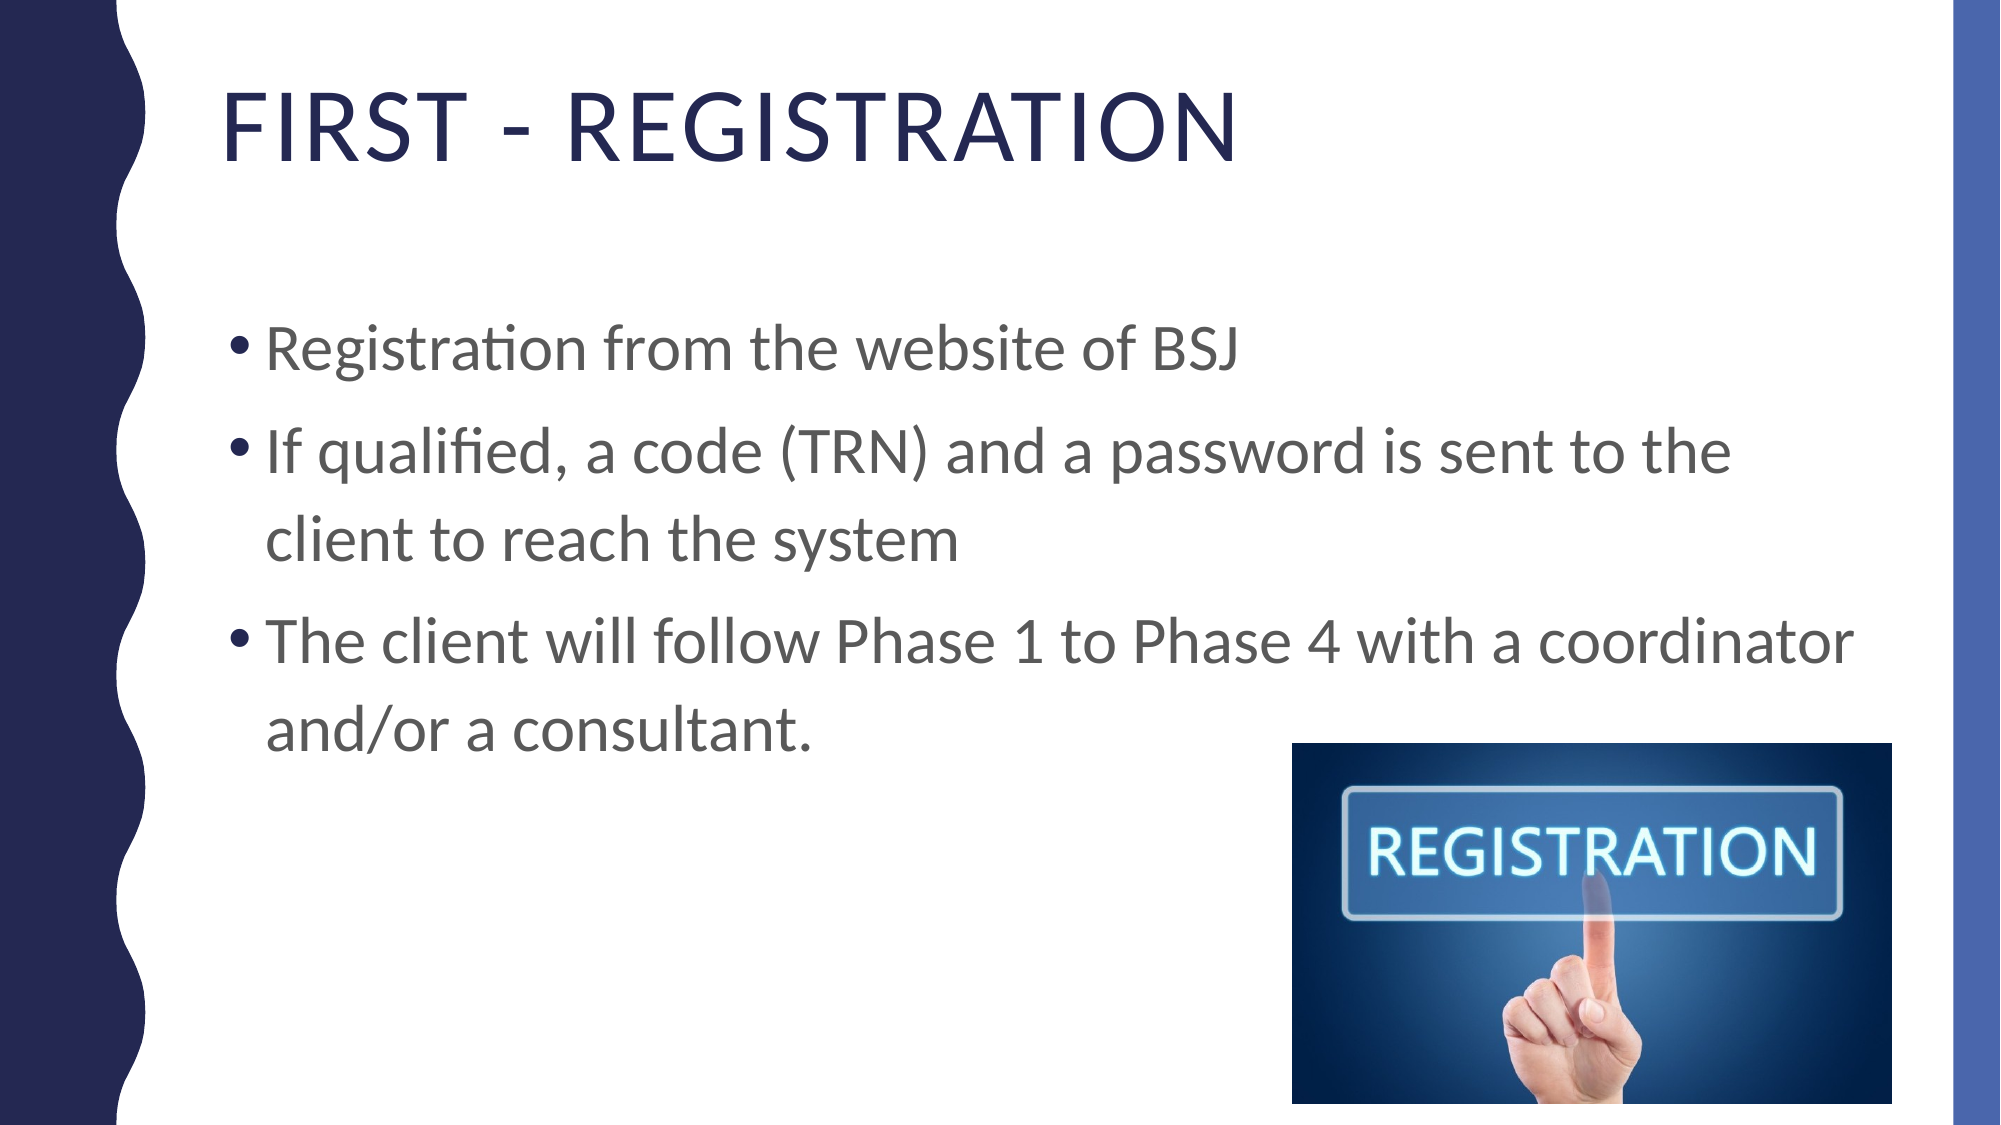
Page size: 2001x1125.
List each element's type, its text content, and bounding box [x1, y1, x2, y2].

picture [1292, 743, 1892, 1104]
title First - registration [205, 62, 1875, 308]
list Registration from the website of BSJ If qualified, a code (TRN) and a password is sent to the client to reach the system The client will follow Phase 1 to Phase 4 with a coordinator and/or a consultant. [213, 288, 1883, 878]
